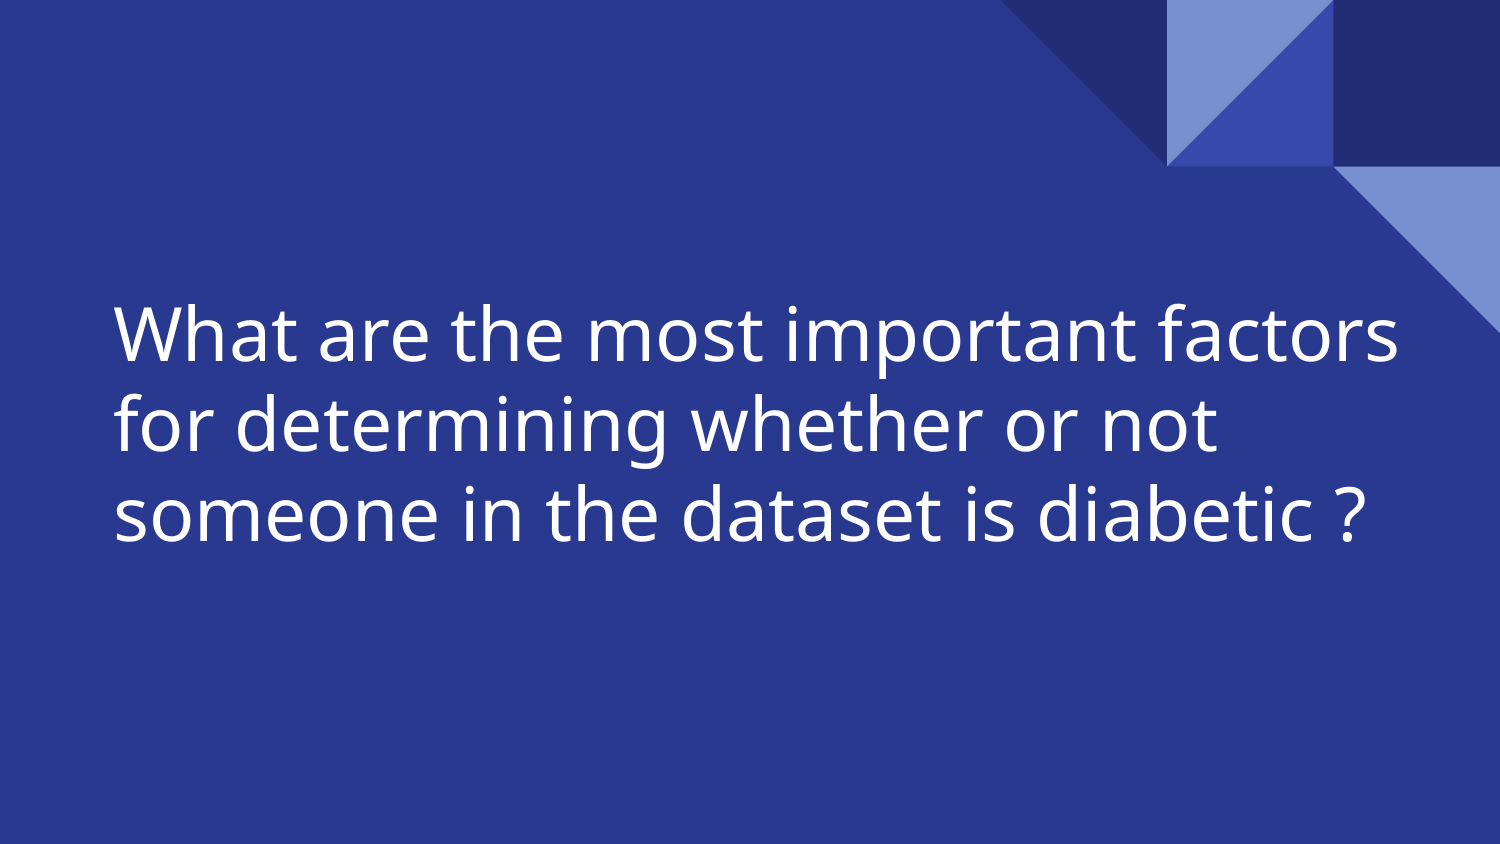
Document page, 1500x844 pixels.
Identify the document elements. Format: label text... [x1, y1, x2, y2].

title What are the most important factors for determining whether or not someone in the dataset is diabetic ? [98, 353, 1447, 491]
